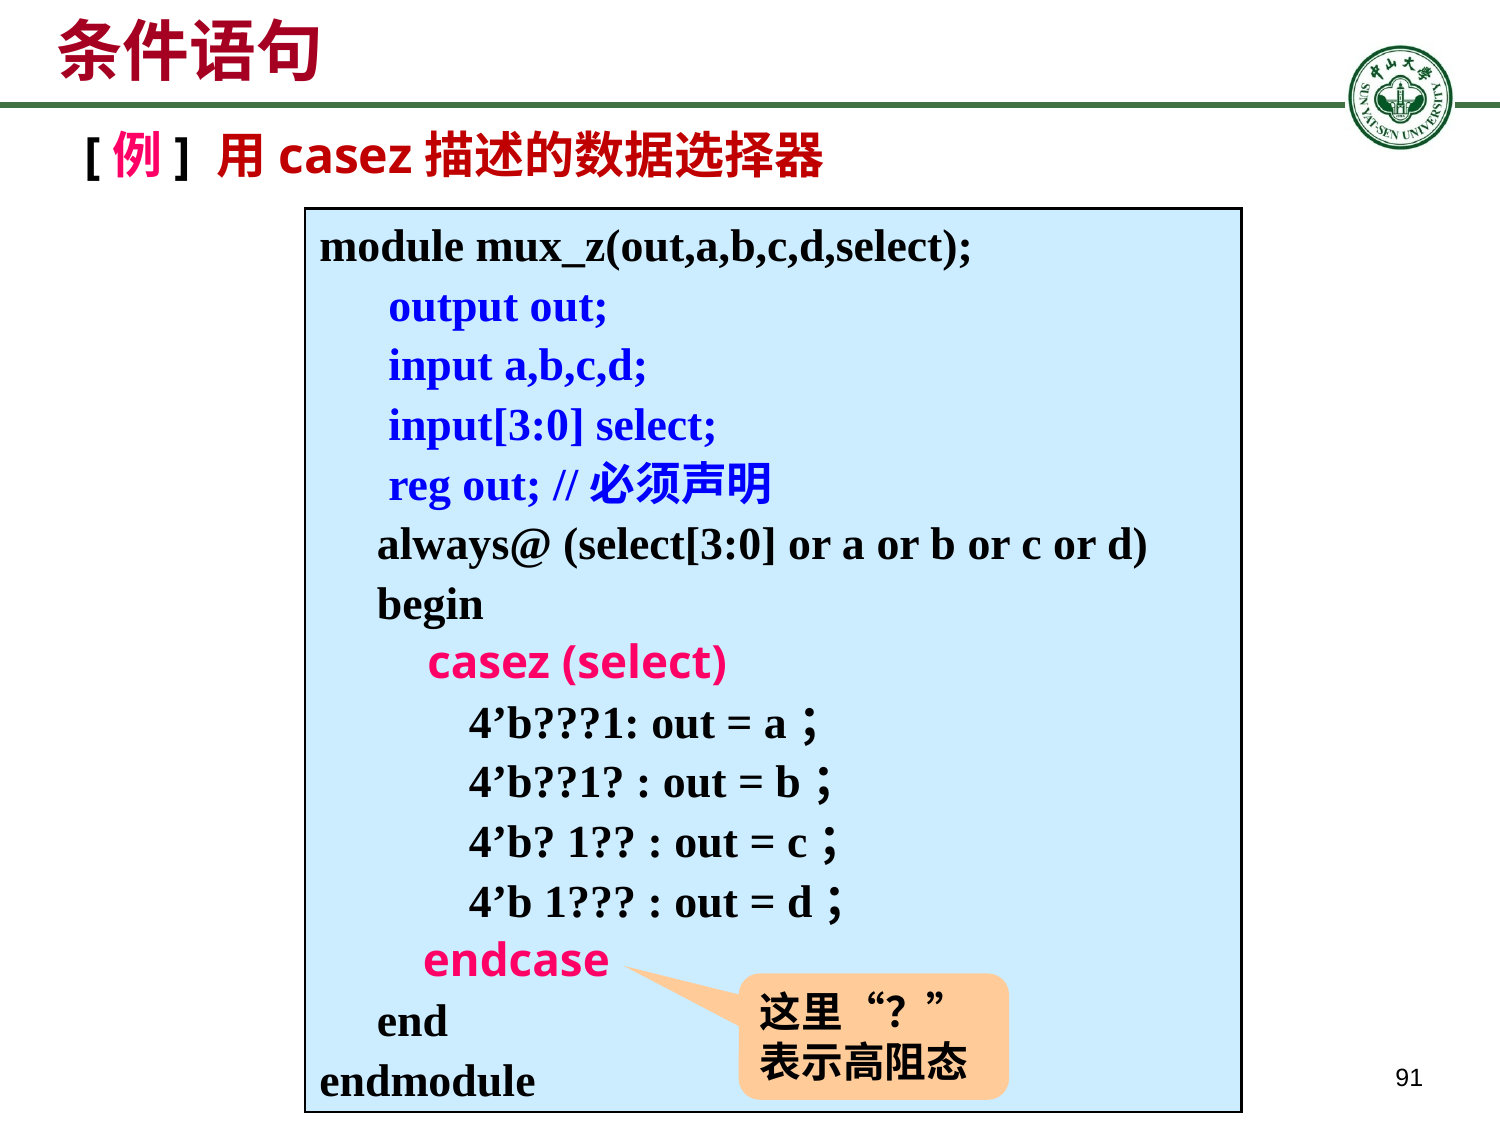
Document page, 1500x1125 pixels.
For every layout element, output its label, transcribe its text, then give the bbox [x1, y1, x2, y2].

title 条件语句 [41, 0, 1194, 96]
text_box module mux_z(out,a,b,c,d,select); output out; input a,b,c,d; input[3:0] select; reg out; //必须声明 always@ (select[3:0] or a or b or c or d) begin casez (select) 4’b???1: out = a； 4’b??1? : out = b； 4’b? 1?? : out = c； 4’b 1??? : out = d； endcase end endmodule [304, 208, 1242, 1113]
text_box [例] 用casez描述的数据选择器 [69, 116, 840, 192]
picture [1345, 42, 1455, 152]
text_box 这里“？”表示高阻态 [623, 965, 1010, 1100]
